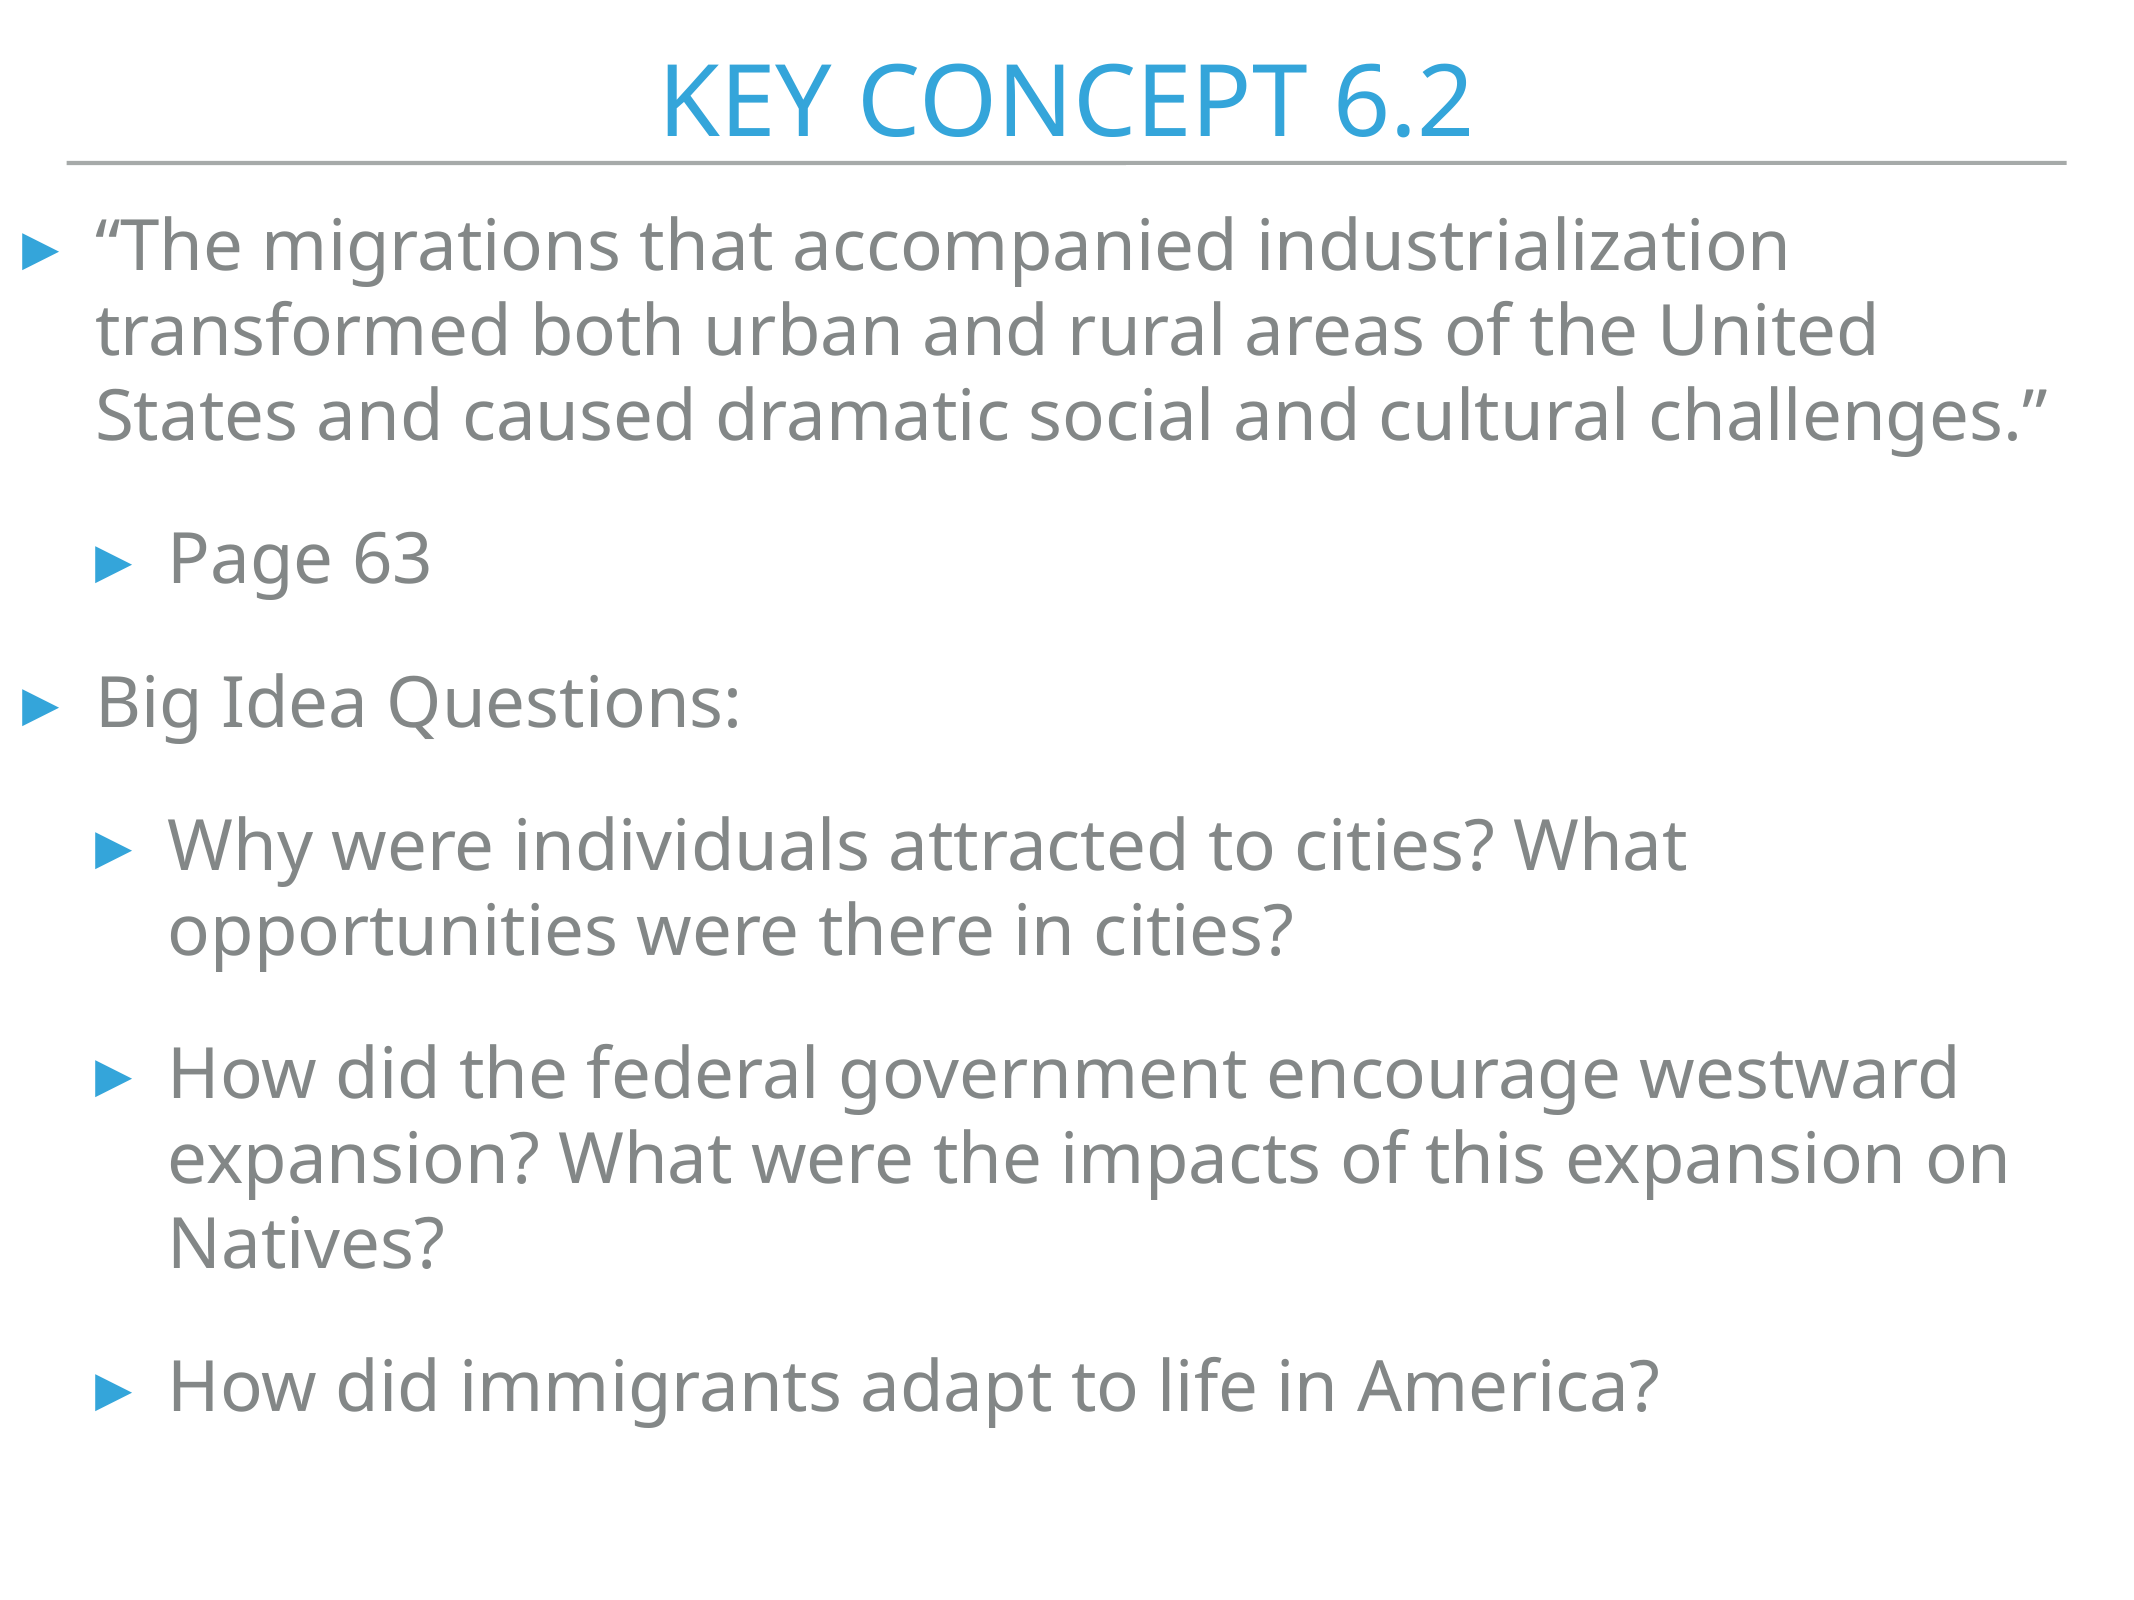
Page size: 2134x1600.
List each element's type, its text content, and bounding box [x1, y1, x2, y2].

title Key Concept 6.2 [66, 50, 2068, 171]
list “The migrations that accompanied industrialization transformed both urban and rural areas of the United States and caused dramatic social and cultural challenges.” Page 63 Big Idea Questions: Why were individuals attracted to cities? What opportunities were there in cities? How did the federal government encourage westward expansion? What were the impacts of this expansion on Natives? How did immigrants adapt to life in America? [13, 191, 2096, 1572]
